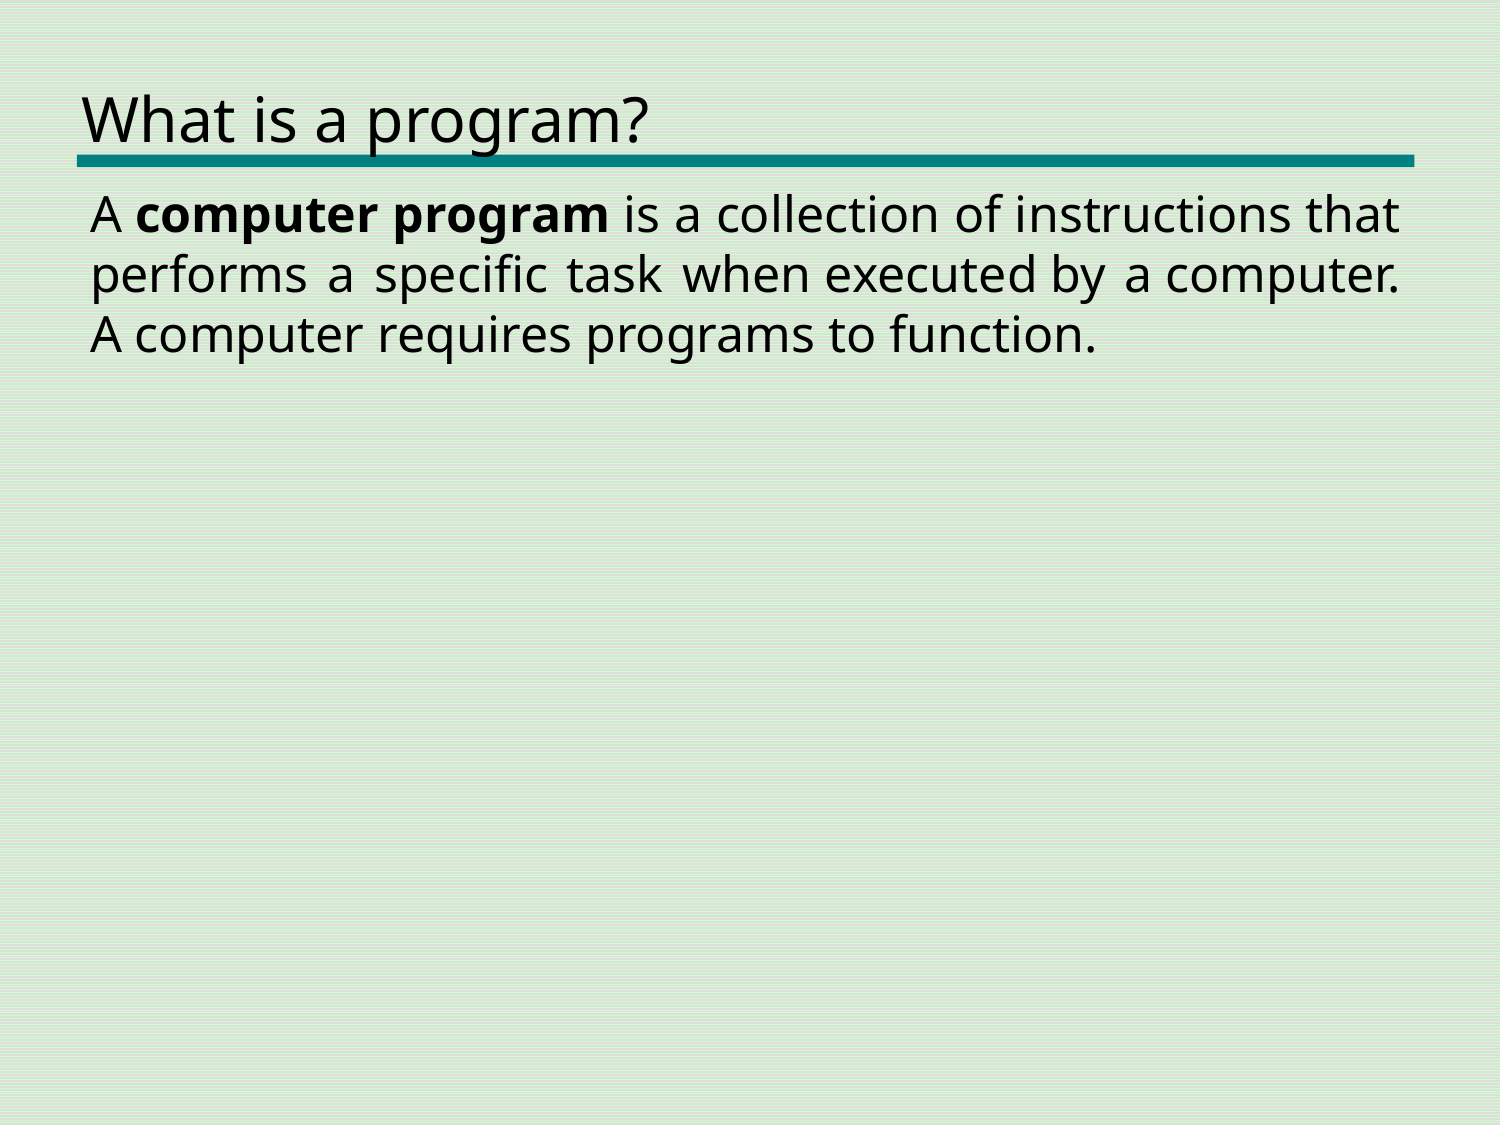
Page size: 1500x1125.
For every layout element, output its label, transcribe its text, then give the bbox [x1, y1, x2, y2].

title What is a program? [66, 24, 1413, 163]
list A computer program is a collection of instructions that performs a specific task when executed by a computer. A computer requires programs to function. [75, 174, 1417, 1100]
